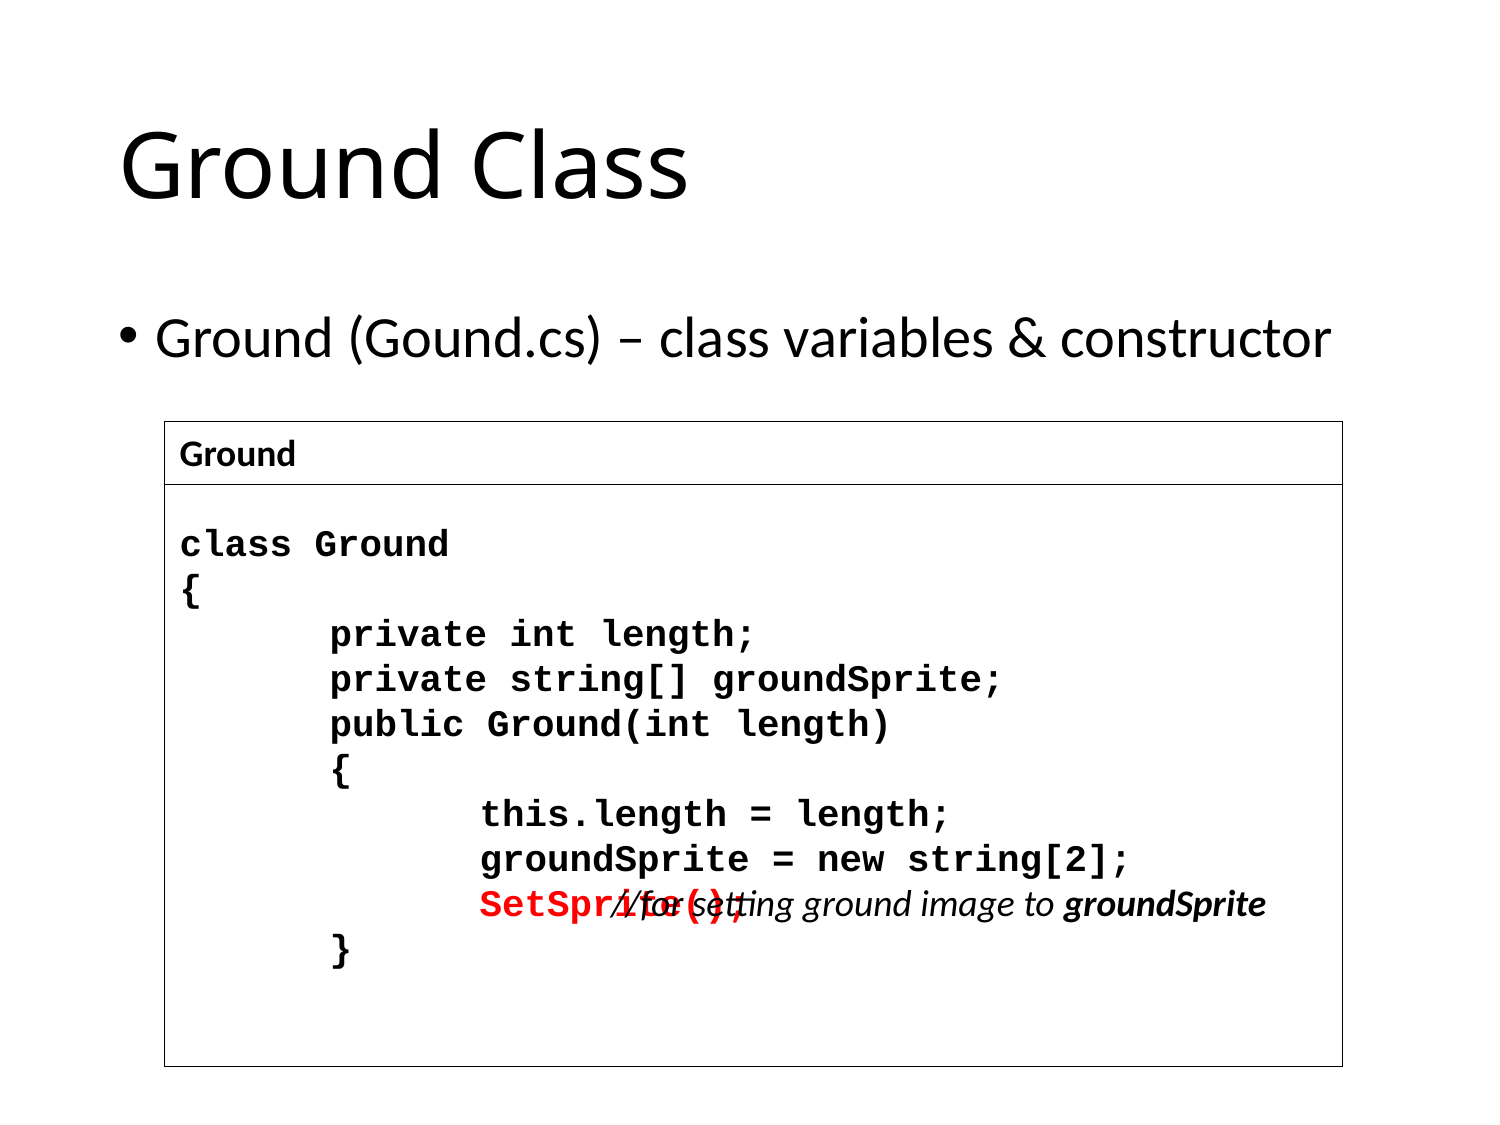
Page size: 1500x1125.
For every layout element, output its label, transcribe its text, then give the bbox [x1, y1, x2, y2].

title Ground Class [103, 59, 1397, 278]
list Ground (Gound.cs) – class variables & constructor [103, 299, 1397, 1014]
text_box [164, 421, 1343, 1074]
